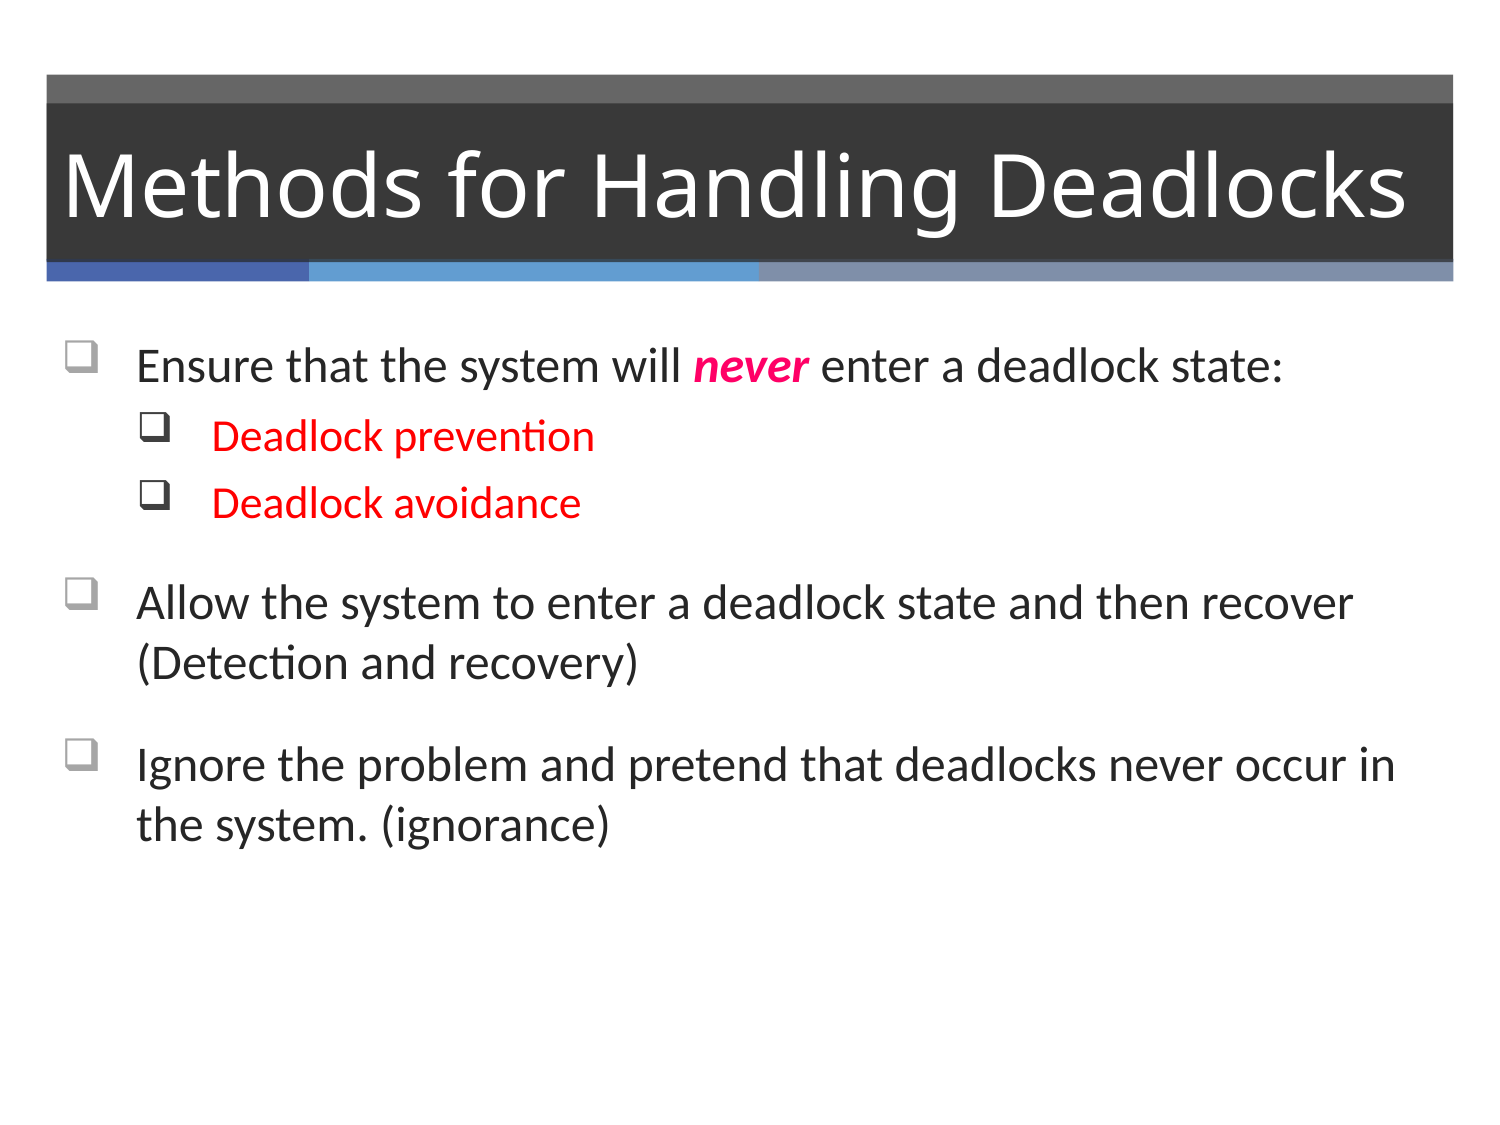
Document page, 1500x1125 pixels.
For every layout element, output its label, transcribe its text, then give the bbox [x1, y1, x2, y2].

title Methods for Handling Deadlocks [46, 103, 1454, 263]
list Ensure that the system will never enter a deadlock state: Deadlock prevention Deadlock avoidance Allow the system to enter a deadlock state and then recover (Detection and recovery) Ignore the problem and pretend that deadlocks never occur in the system. (ignorance) [46, 325, 1454, 981]
